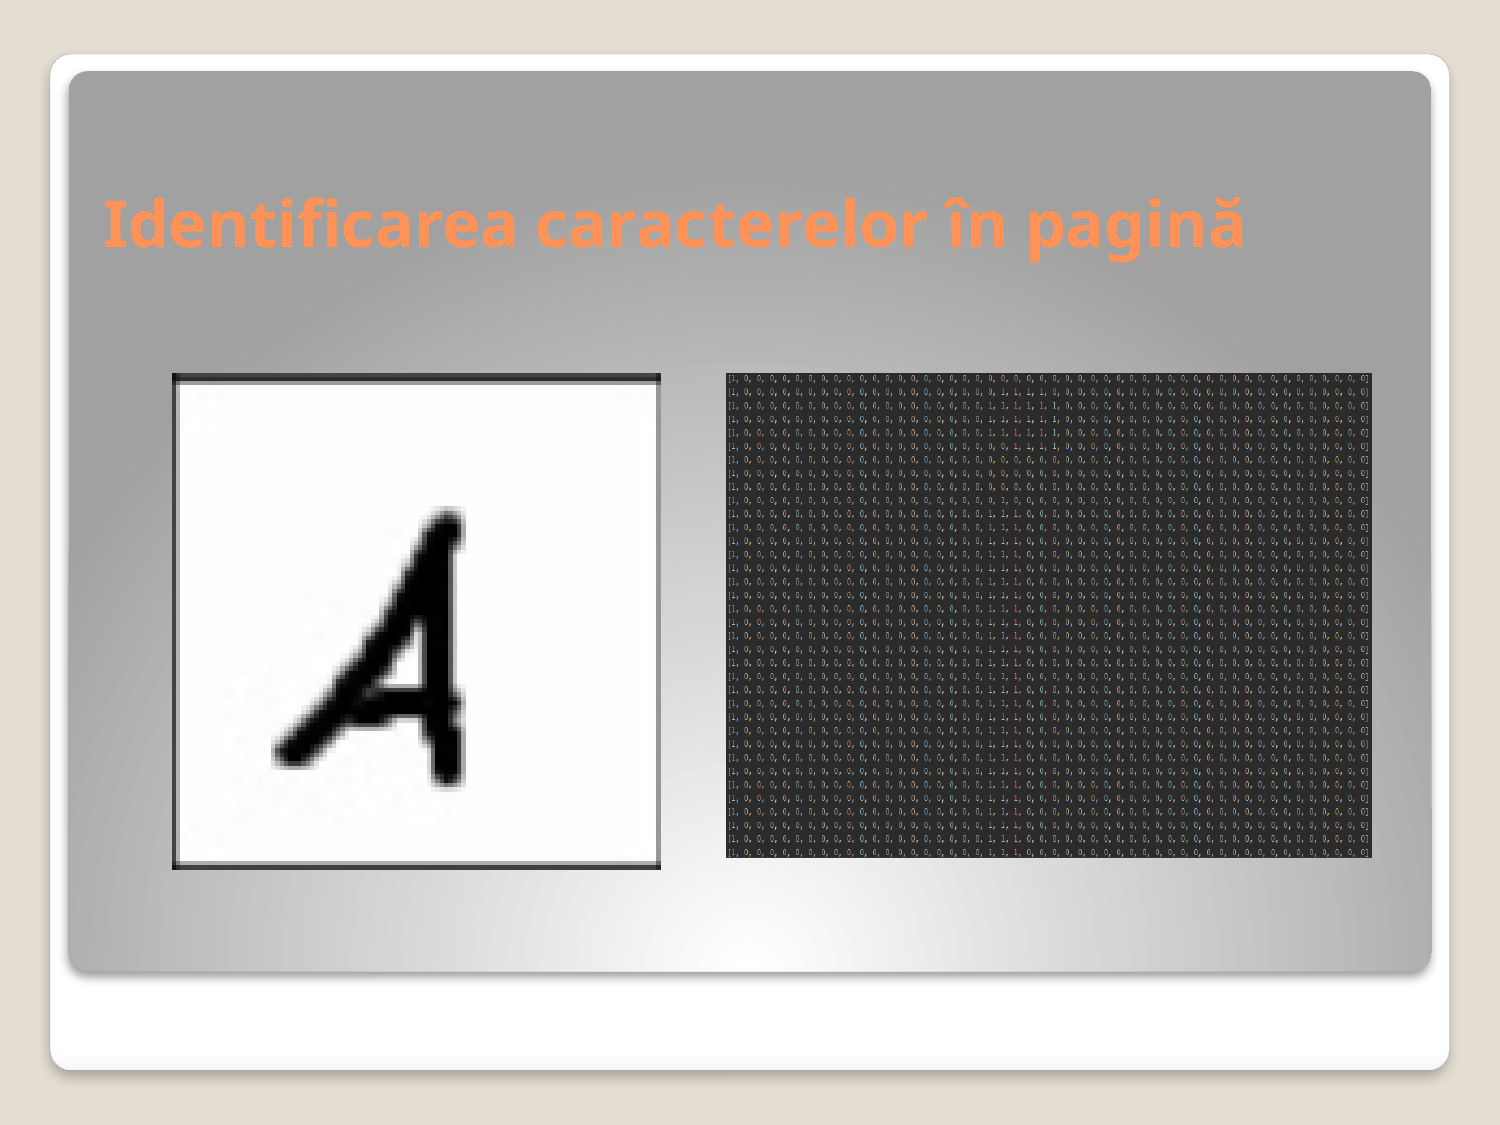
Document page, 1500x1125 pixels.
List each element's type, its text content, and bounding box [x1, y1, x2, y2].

title Identificarea caracterelor în pagină [88, 172, 1431, 346]
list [726, 373, 1372, 859]
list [172, 373, 661, 870]
